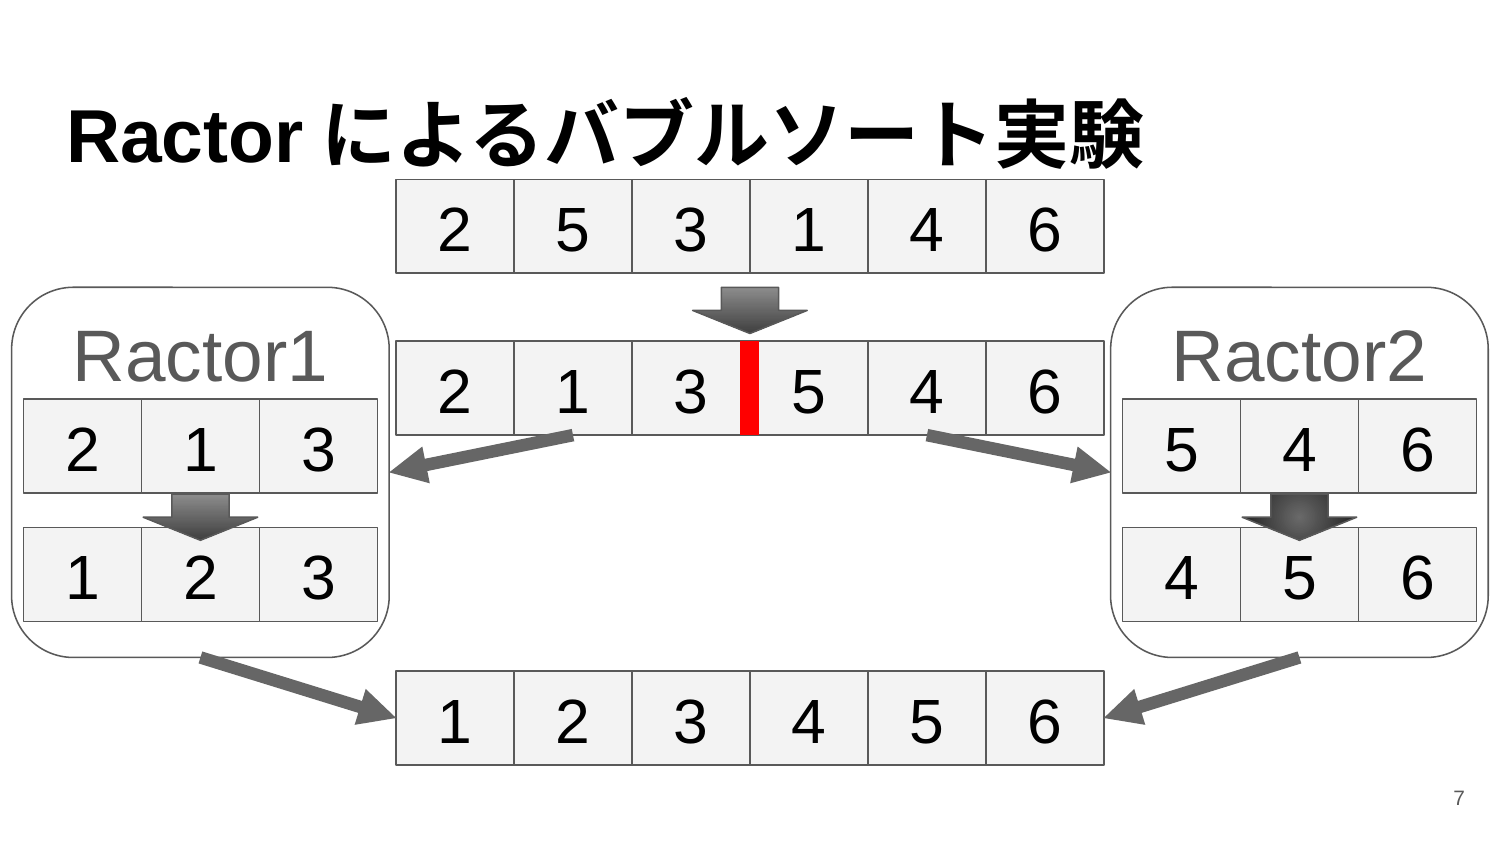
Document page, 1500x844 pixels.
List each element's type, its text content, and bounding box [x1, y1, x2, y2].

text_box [1110, 287, 1489, 658]
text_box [395, 179, 1105, 274]
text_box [11, 287, 390, 658]
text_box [926, 434, 1111, 473]
slide_number 7 [1389, 764, 1480, 830]
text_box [394, 434, 574, 473]
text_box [200, 657, 397, 719]
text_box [395, 670, 1105, 766]
title Ractorによるバブルソート実験 [51, 72, 1449, 167]
text_box [692, 287, 808, 334]
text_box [1103, 657, 1300, 719]
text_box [395, 340, 1105, 436]
